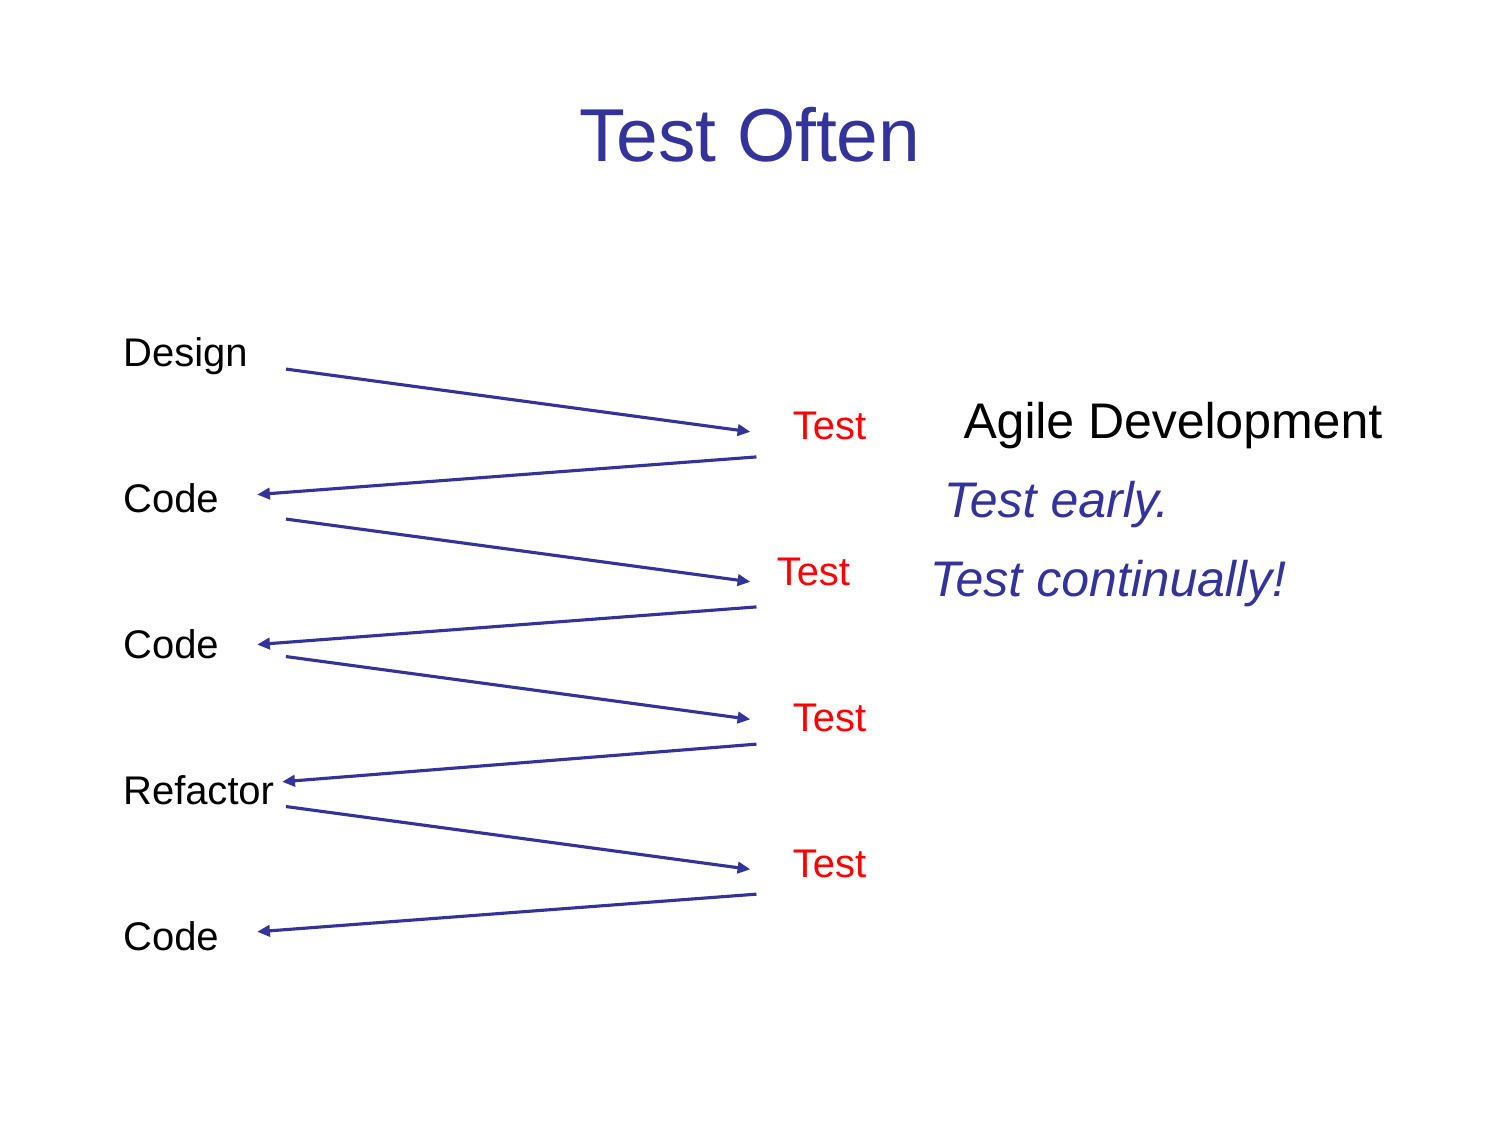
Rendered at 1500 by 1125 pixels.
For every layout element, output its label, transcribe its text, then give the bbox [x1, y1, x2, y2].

text_box Test Often [100, 42, 1400, 185]
text_box [282, 744, 755, 787]
text_box [257, 456, 755, 500]
text_box Agile Development Test early. Test continually! [915, 381, 1431, 614]
text_box [287, 369, 751, 437]
text_box [287, 519, 751, 587]
text_box [257, 894, 755, 938]
text_box [287, 806, 751, 874]
text_box Design Test Code Test Code Test Refactor Test Code [100, 319, 961, 977]
text_box [257, 606, 755, 650]
text_box [287, 656, 751, 724]
